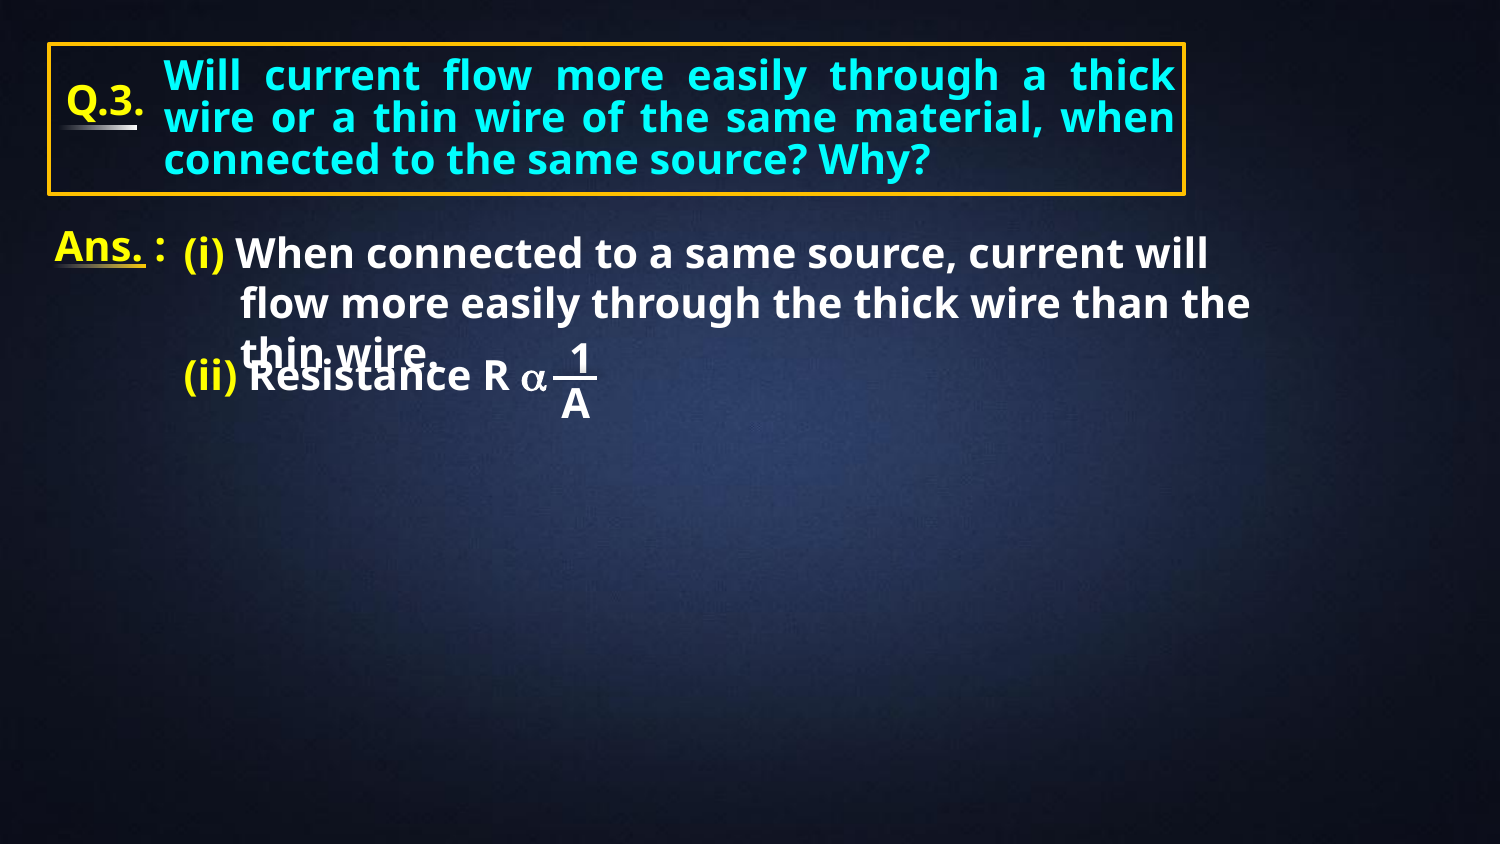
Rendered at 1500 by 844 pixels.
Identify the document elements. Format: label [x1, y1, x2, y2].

picture [0, 0, 1500, 844]
text_box [50, 66, 169, 133]
